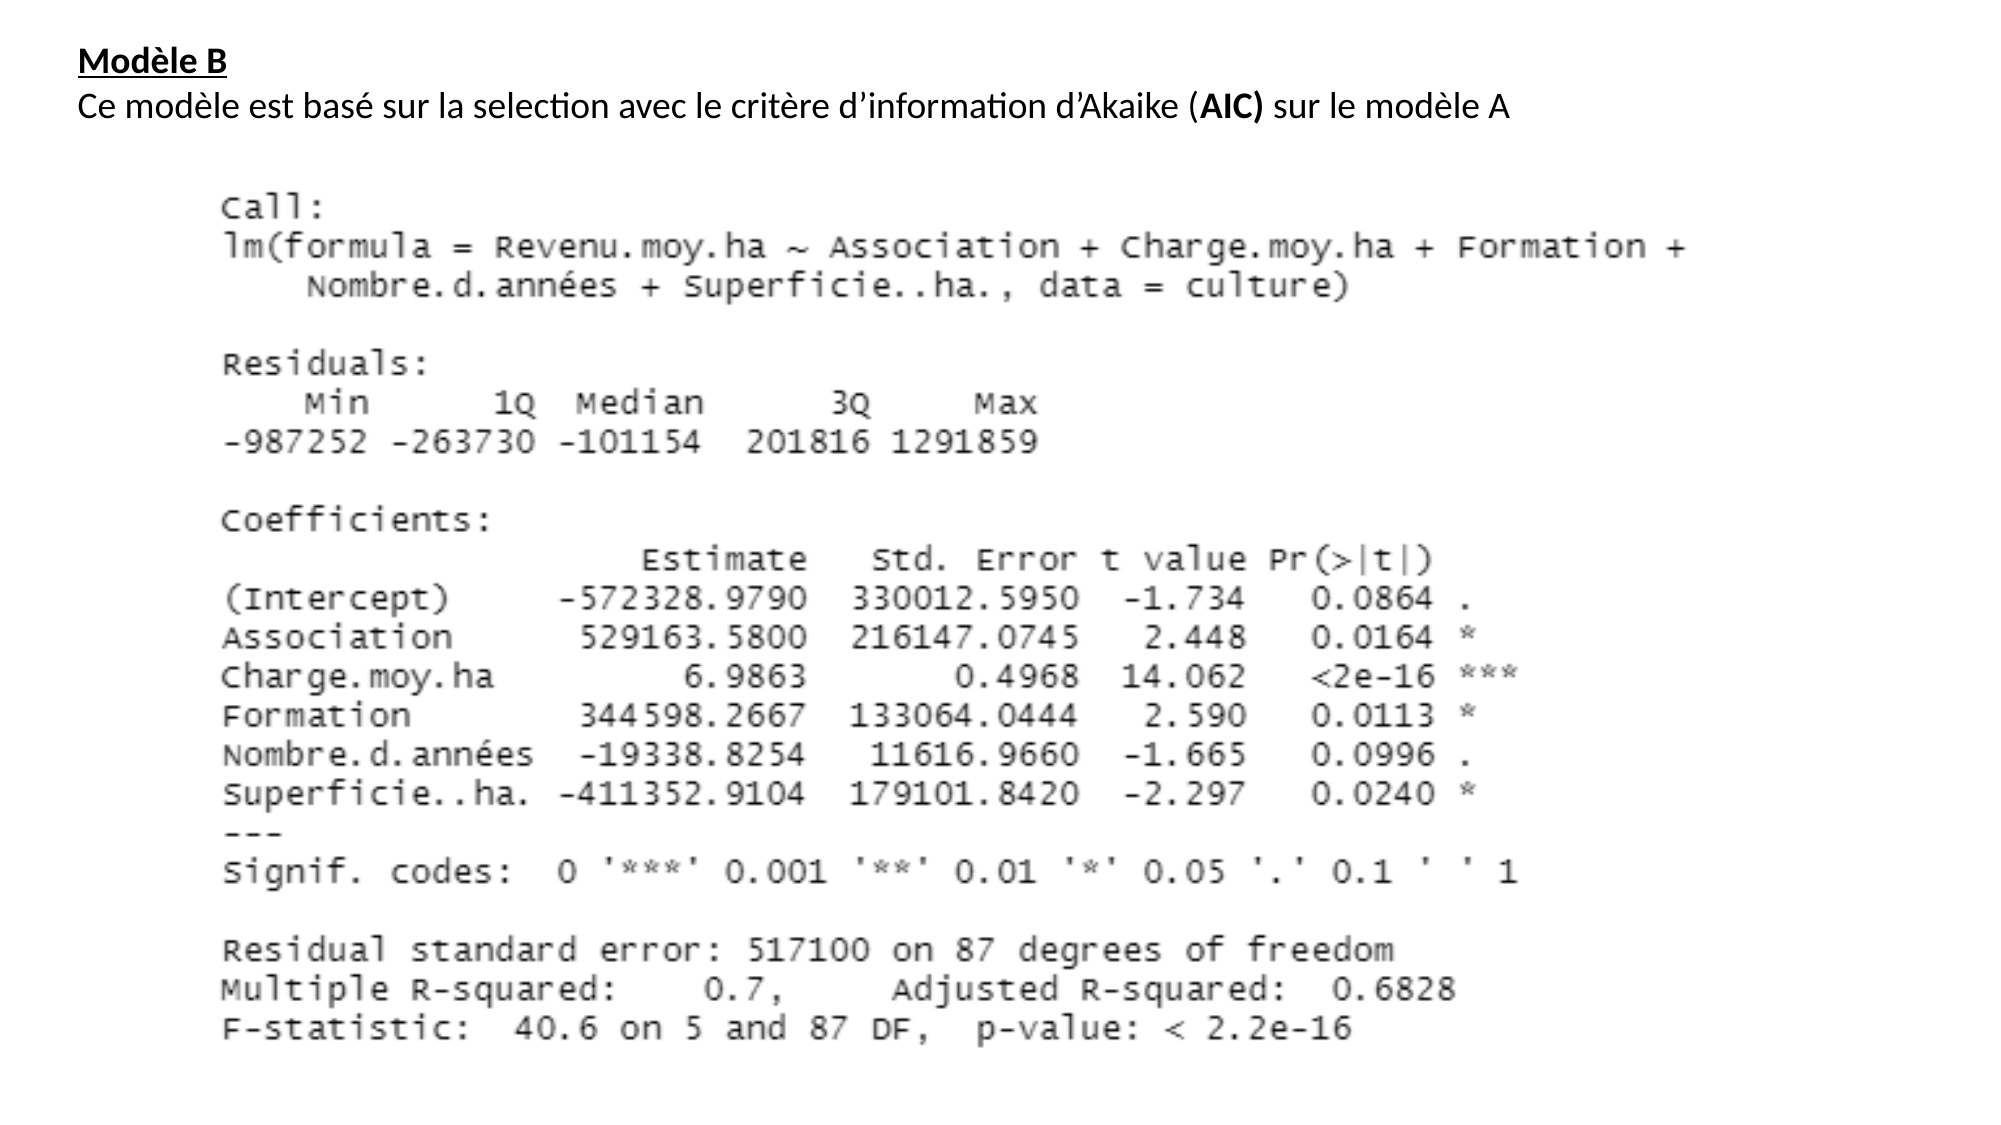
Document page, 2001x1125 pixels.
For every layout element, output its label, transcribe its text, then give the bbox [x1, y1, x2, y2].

picture [210, 175, 1844, 1061]
text_box Modèle B Ce modèle est basé sur la selection avec le critère d’information d’Akaike (AIC) sur le modèle A [63, 28, 1950, 133]
